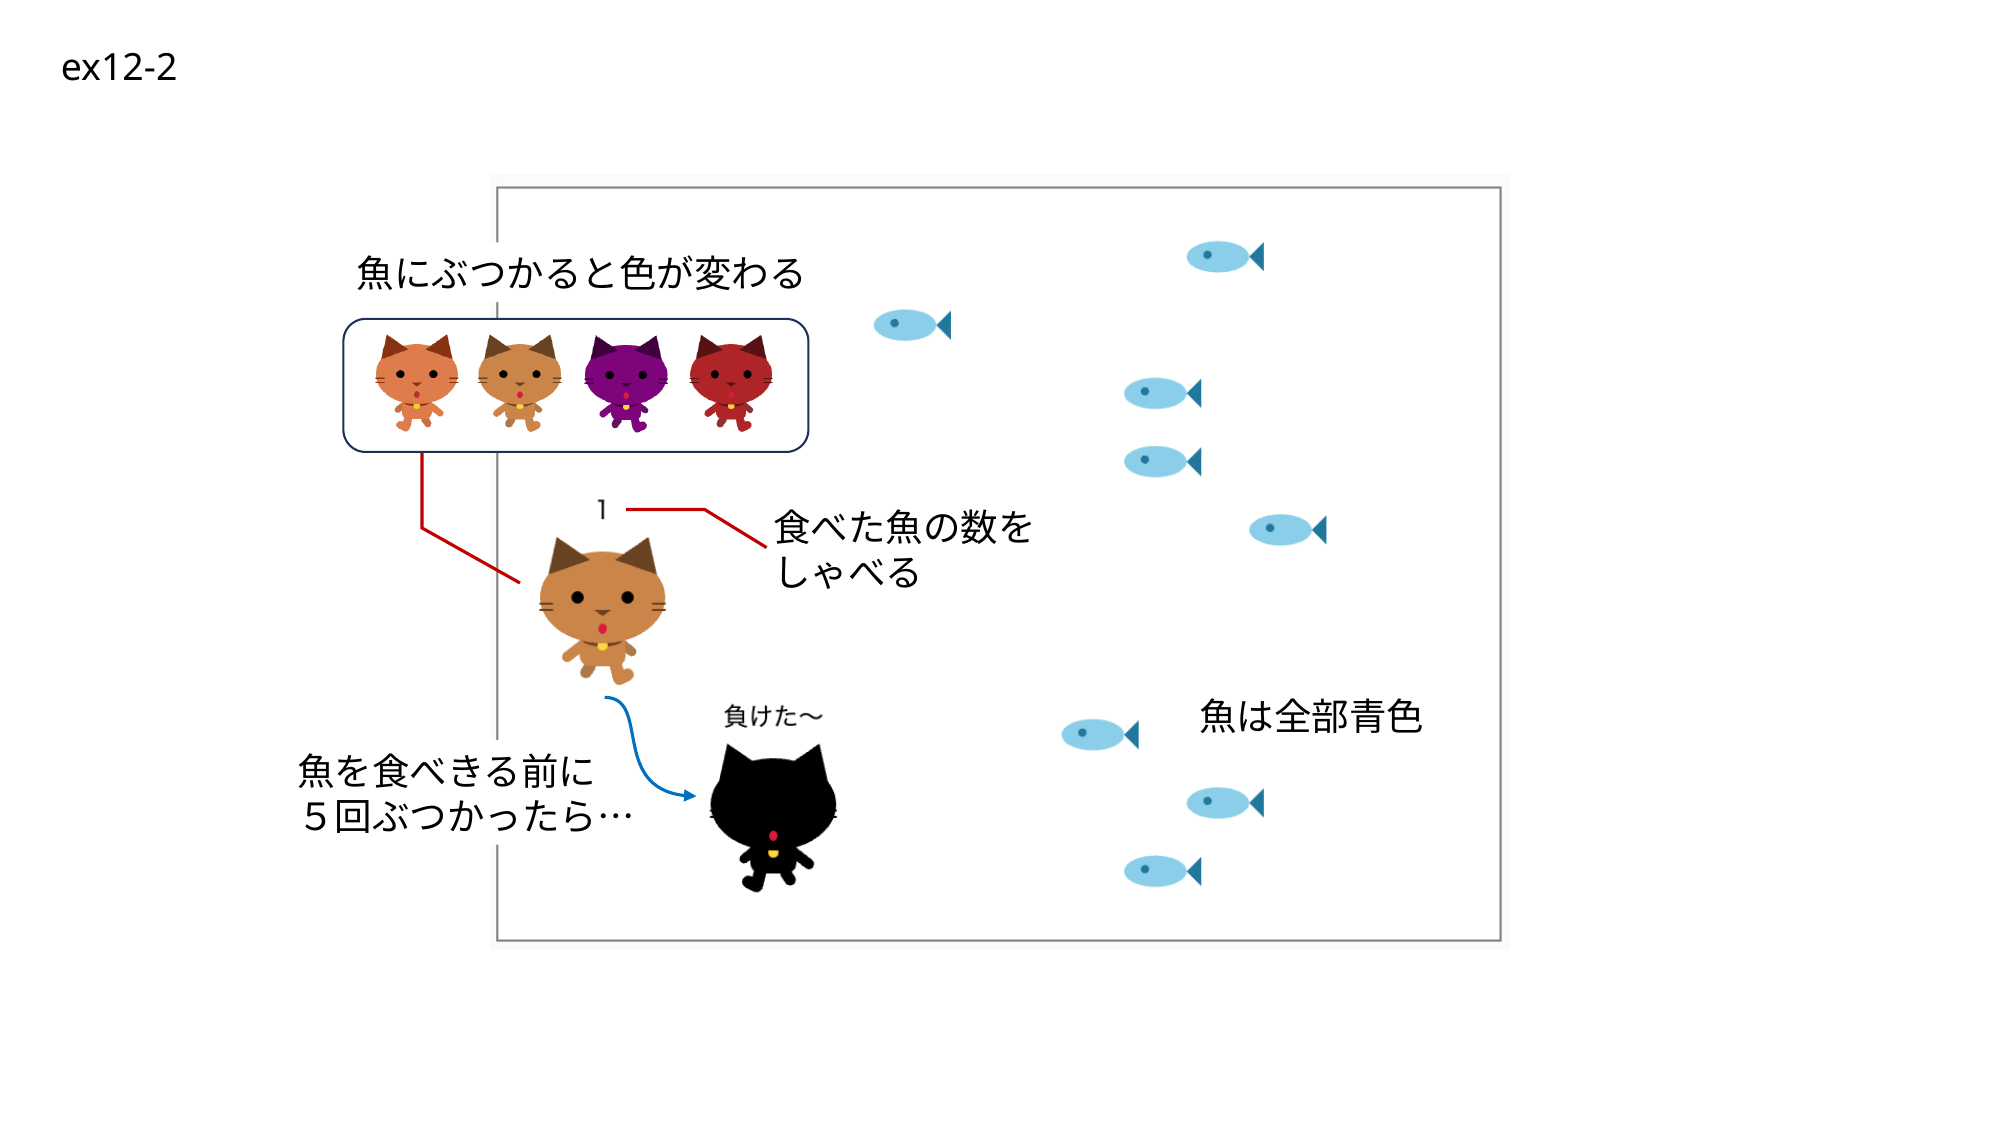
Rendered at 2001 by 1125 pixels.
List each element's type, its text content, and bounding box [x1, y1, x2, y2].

text_box [342, 317, 490, 453]
text_box 魚にぶつかると色が変わる [341, 242, 490, 303]
text_box ex12-2 [46, 35, 193, 96]
text_box 魚を食べきる前に ５回ぶつかったら… [282, 740, 490, 845]
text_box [359, 324, 784, 445]
picture [490, 174, 1510, 950]
text_box [420, 453, 490, 568]
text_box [601, 700, 700, 793]
